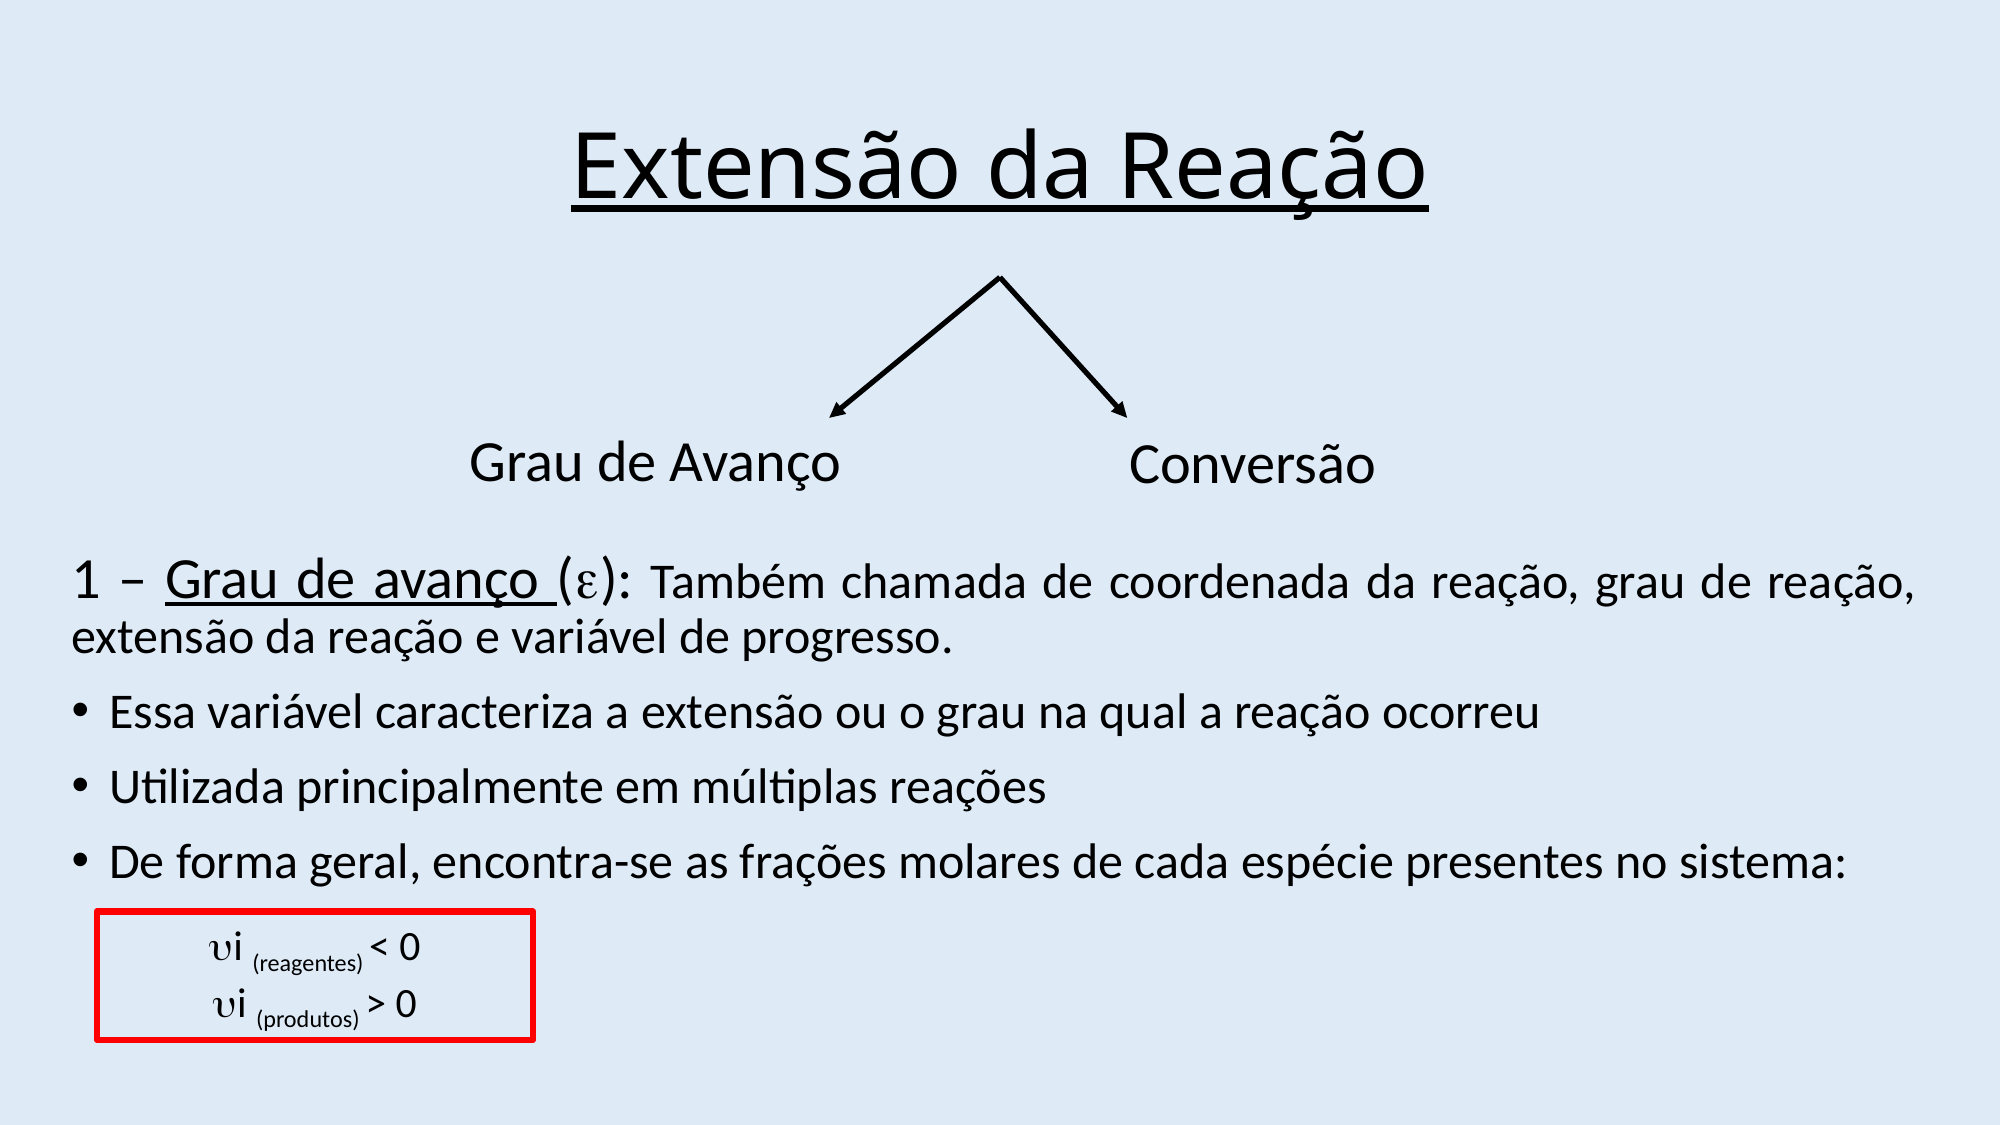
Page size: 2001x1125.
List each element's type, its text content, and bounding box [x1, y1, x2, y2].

title Extensão da Reação [137, 59, 1863, 278]
text_box i (reagentes) < 0 i (produtos) > 0 [96, 911, 533, 1040]
text_box Conversão [1005, 417, 1500, 503]
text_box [999, 277, 1128, 418]
text_box Grau de Avanço [408, 415, 903, 501]
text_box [829, 277, 999, 418]
